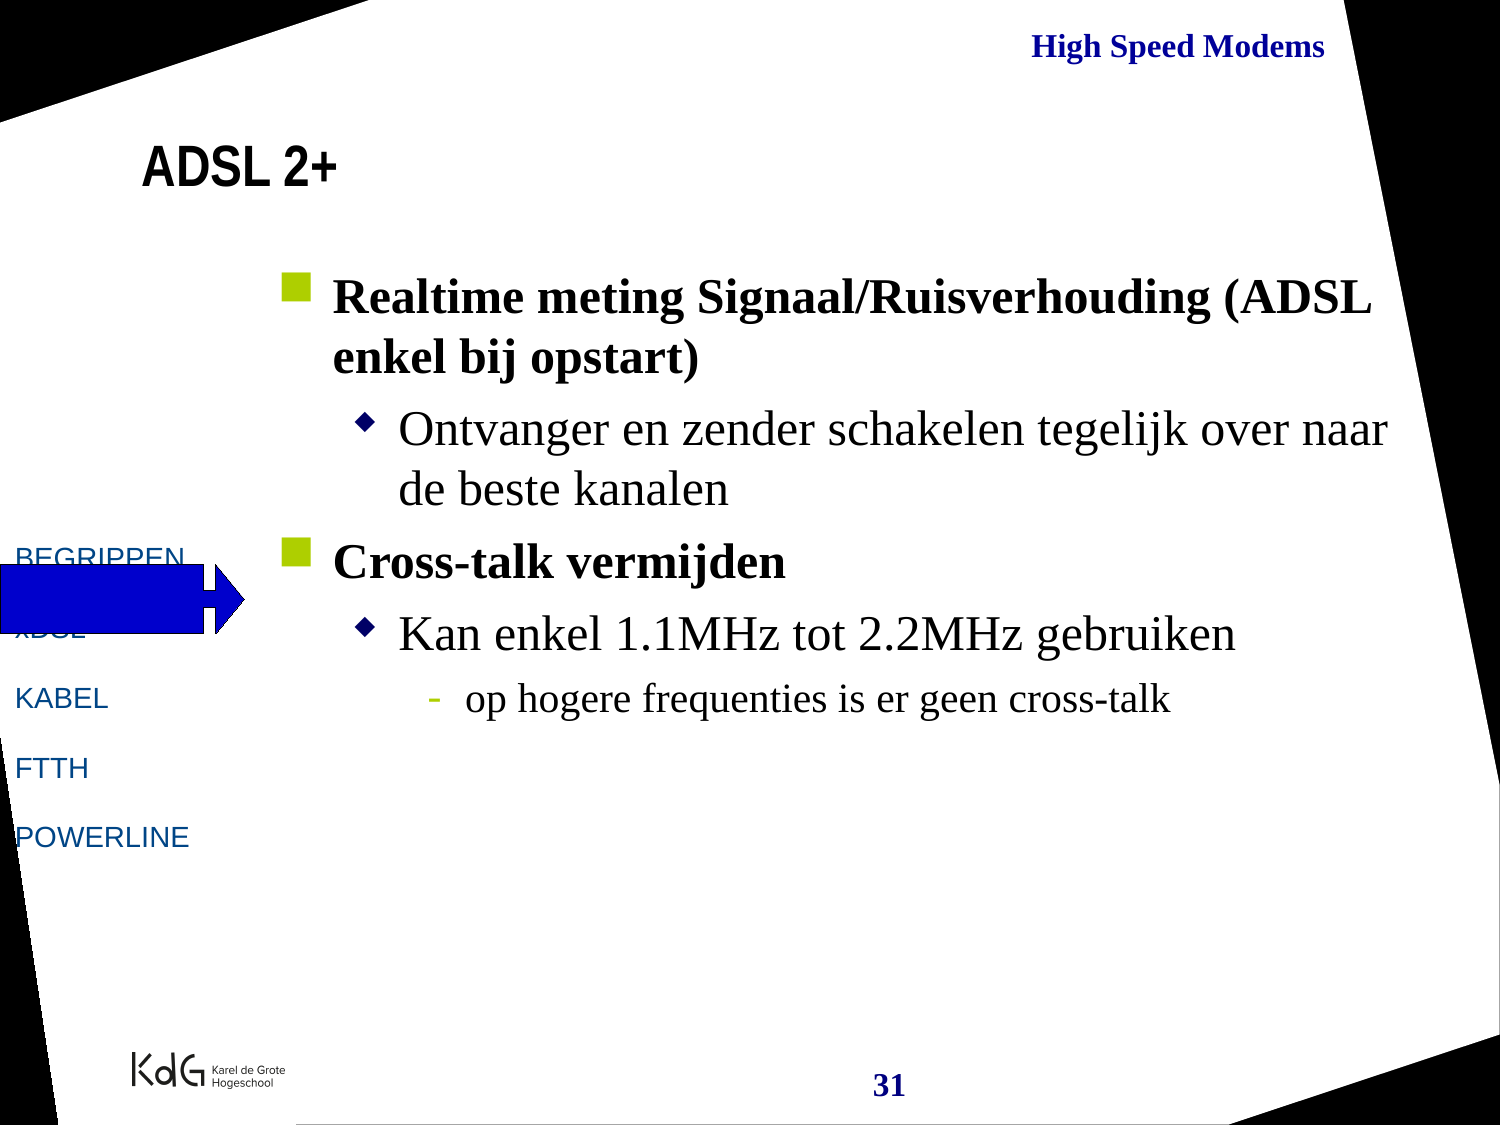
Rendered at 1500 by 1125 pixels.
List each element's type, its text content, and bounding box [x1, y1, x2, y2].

text_box Realtime meting Signaal/Ruisverhouding (ADSL enkel bij opstart) Ontvanger en zender schakelen tegelijk over naar de beste kanalen Cross-talk vermijden Kan enkel 1.1MHz tot 2.2MHz gebruiken op hogere frequenties is er geen cross-talk [277, 263, 1425, 1006]
text_box [0, 564, 245, 634]
picture [132, 1052, 285, 1089]
text_box ADSL 2+ [141, 72, 1447, 253]
